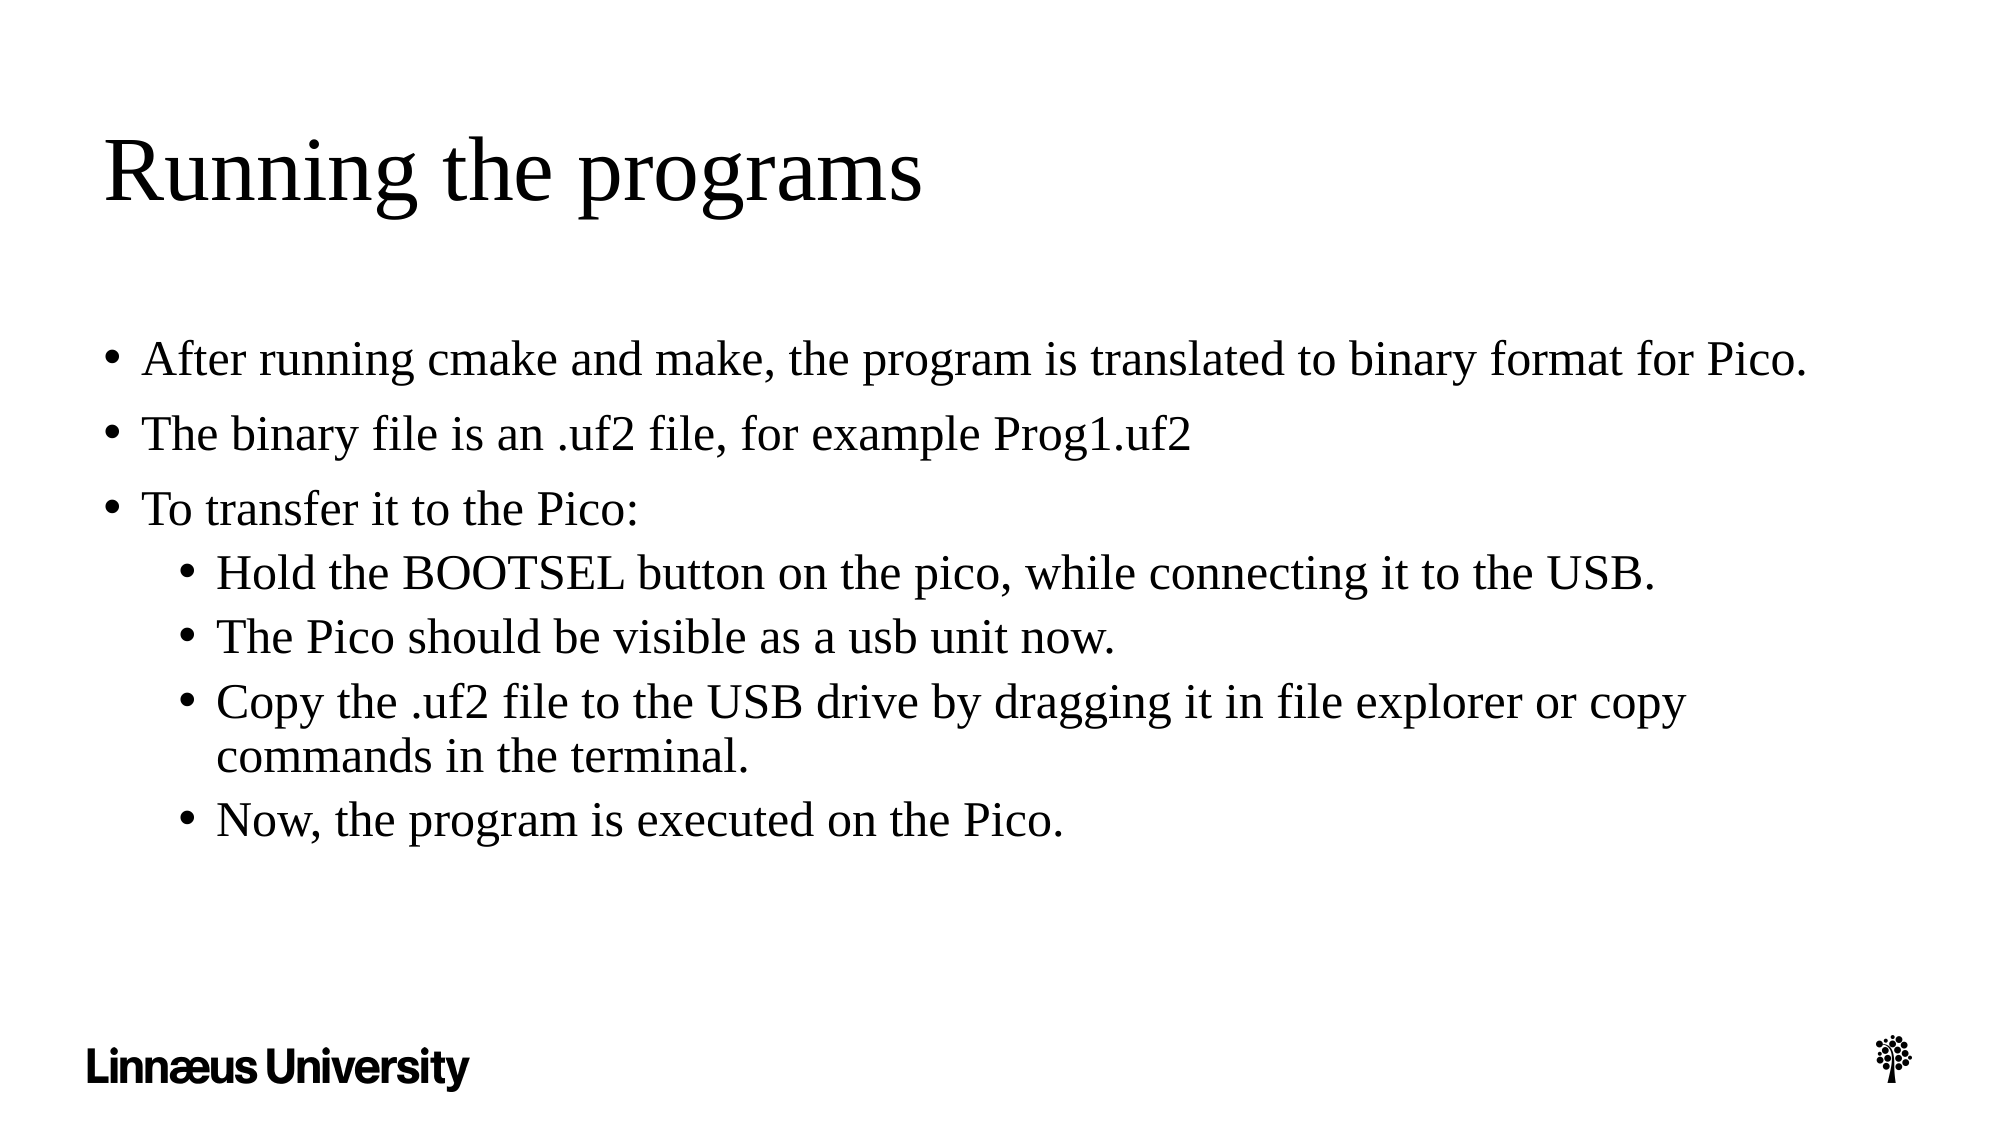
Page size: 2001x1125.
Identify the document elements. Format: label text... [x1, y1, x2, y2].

picture [1876, 1035, 1912, 1083]
list After running cmake and make, the program is translated to binary format for Pico. The binary file is an .uf2 file, for example Prog1.uf2 To transfer it to the Pico: Hold the BOOTSEL button on the pico, while connecting it to the USB. The Pico should be visible as a usb unit now. Copy the .uf2 file to the USB drive by dragging it in file explorer or copy commands in the terminal. Now, the program is executed on the Pico. [88, 324, 1912, 945]
title Running the programs [88, 59, 1912, 284]
picture [85, 1047, 472, 1092]
